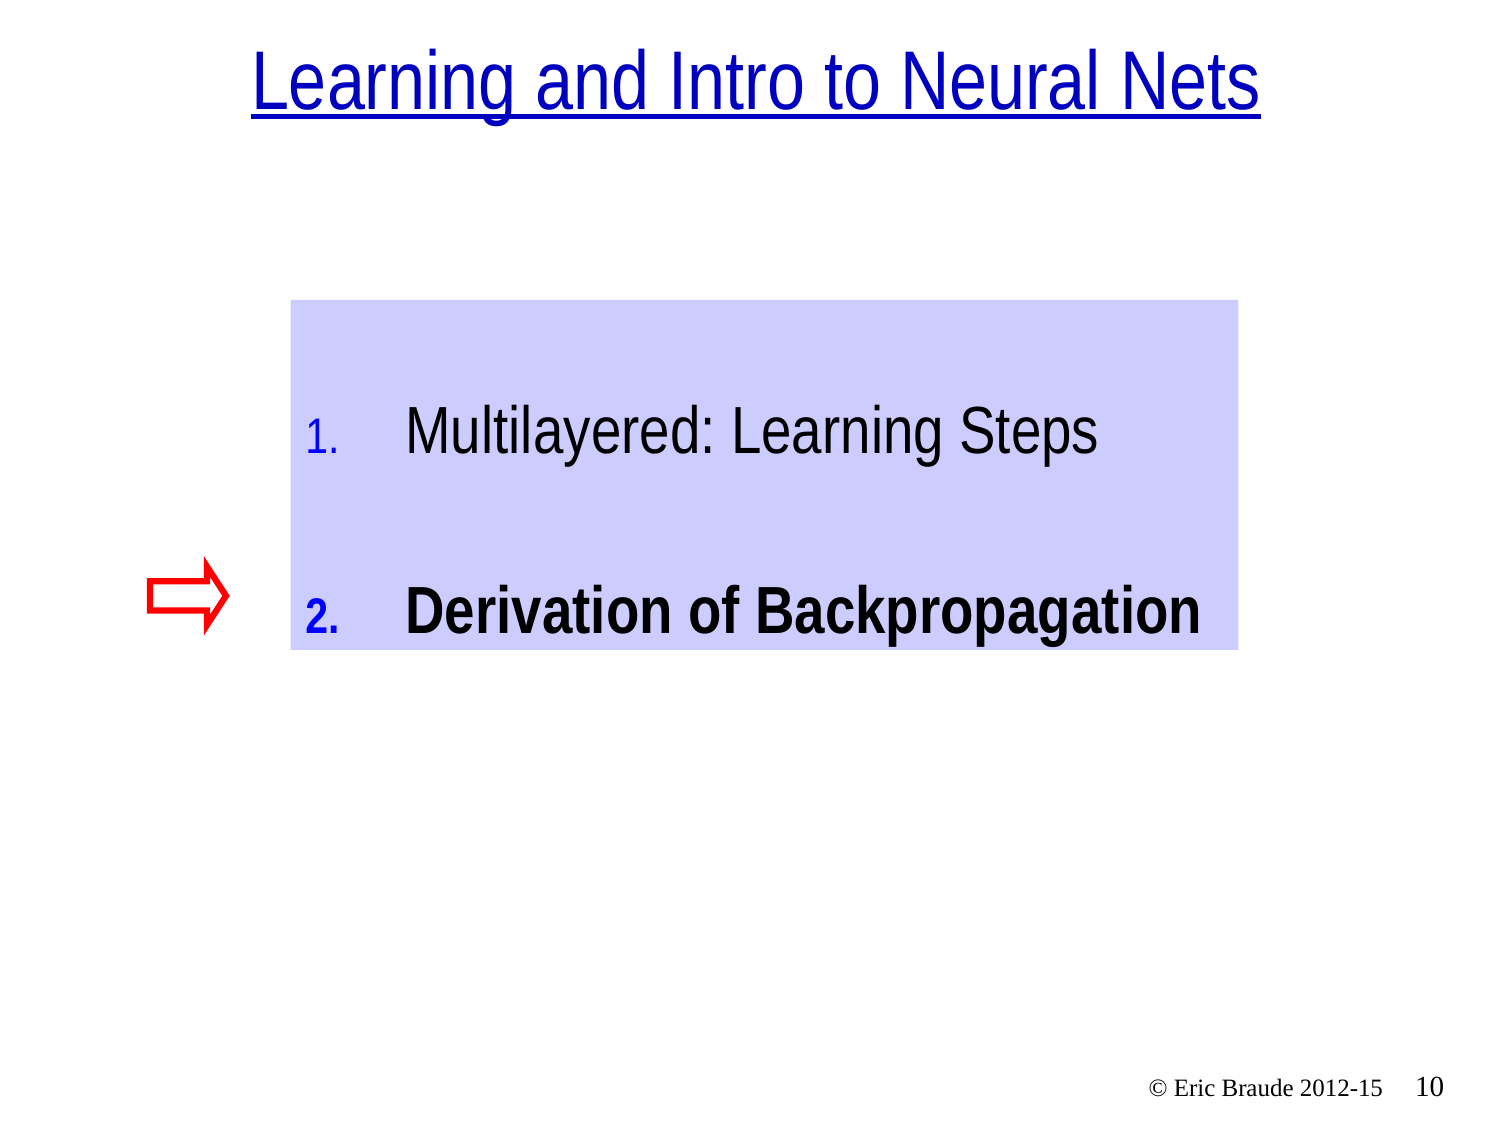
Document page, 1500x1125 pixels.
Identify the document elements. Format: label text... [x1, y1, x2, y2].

title Learning and Intro to Neural Nets [24, 17, 1488, 134]
text_box Multilayered: Learning Steps Derivation of Backpropagation [290, 299, 1239, 650]
text_box [149, 566, 227, 625]
